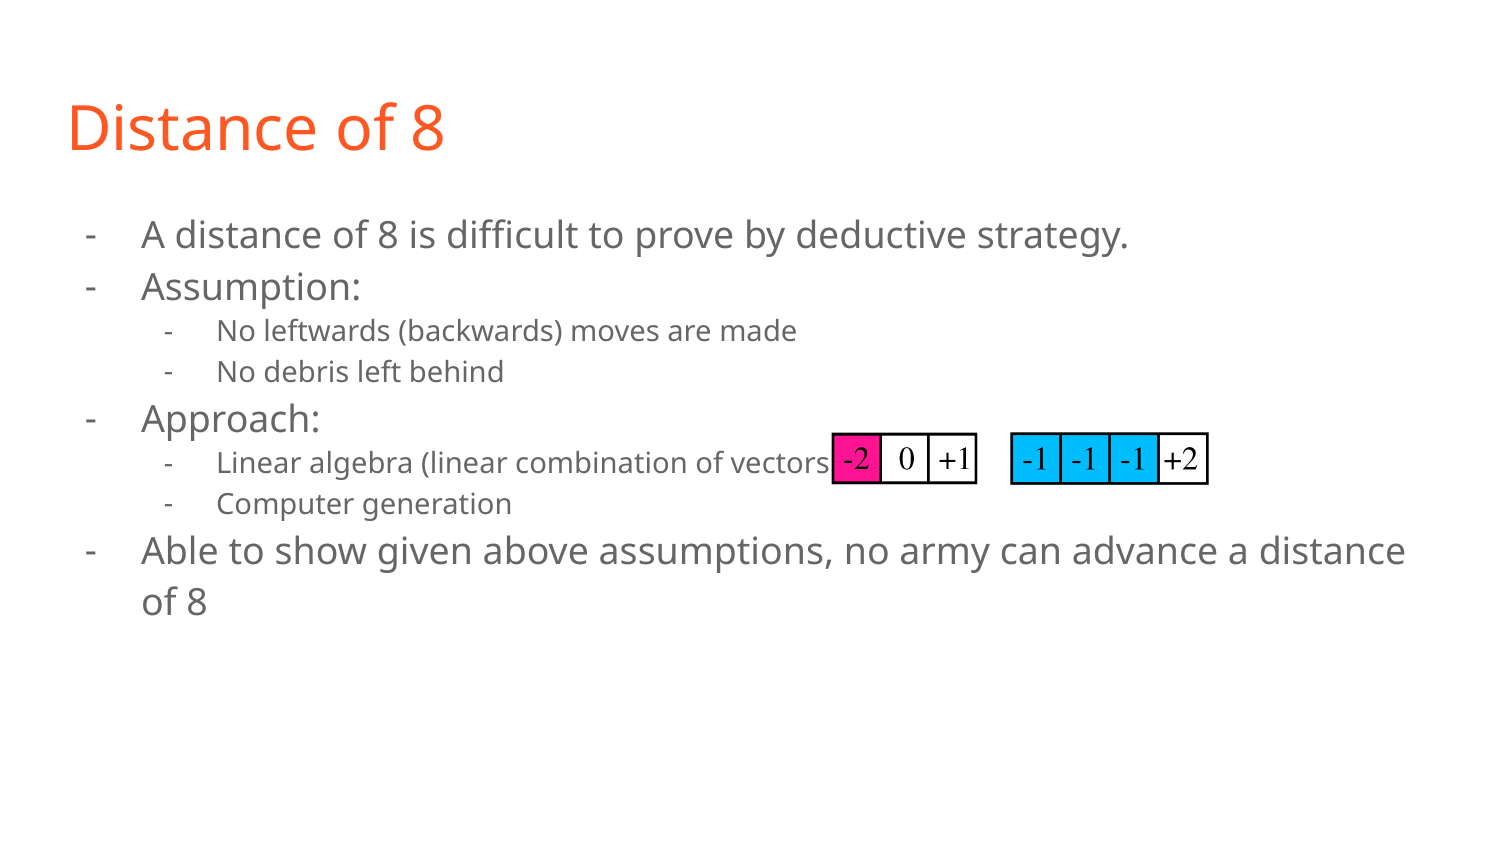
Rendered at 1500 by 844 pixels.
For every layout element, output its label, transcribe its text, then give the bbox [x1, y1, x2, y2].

picture [1010, 432, 1209, 485]
list A distance of 8 is difficult to prove by deductive strategy. Assumption: No leftwards (backwards) moves are made No debris left behind Approach: Linear algebra (linear combination of vectors) Computer generation Able to show given above assumptions, no army can advance a distance of 8 [51, 189, 1449, 750]
title Distance of 8 [51, 72, 1449, 167]
picture [830, 432, 979, 485]
